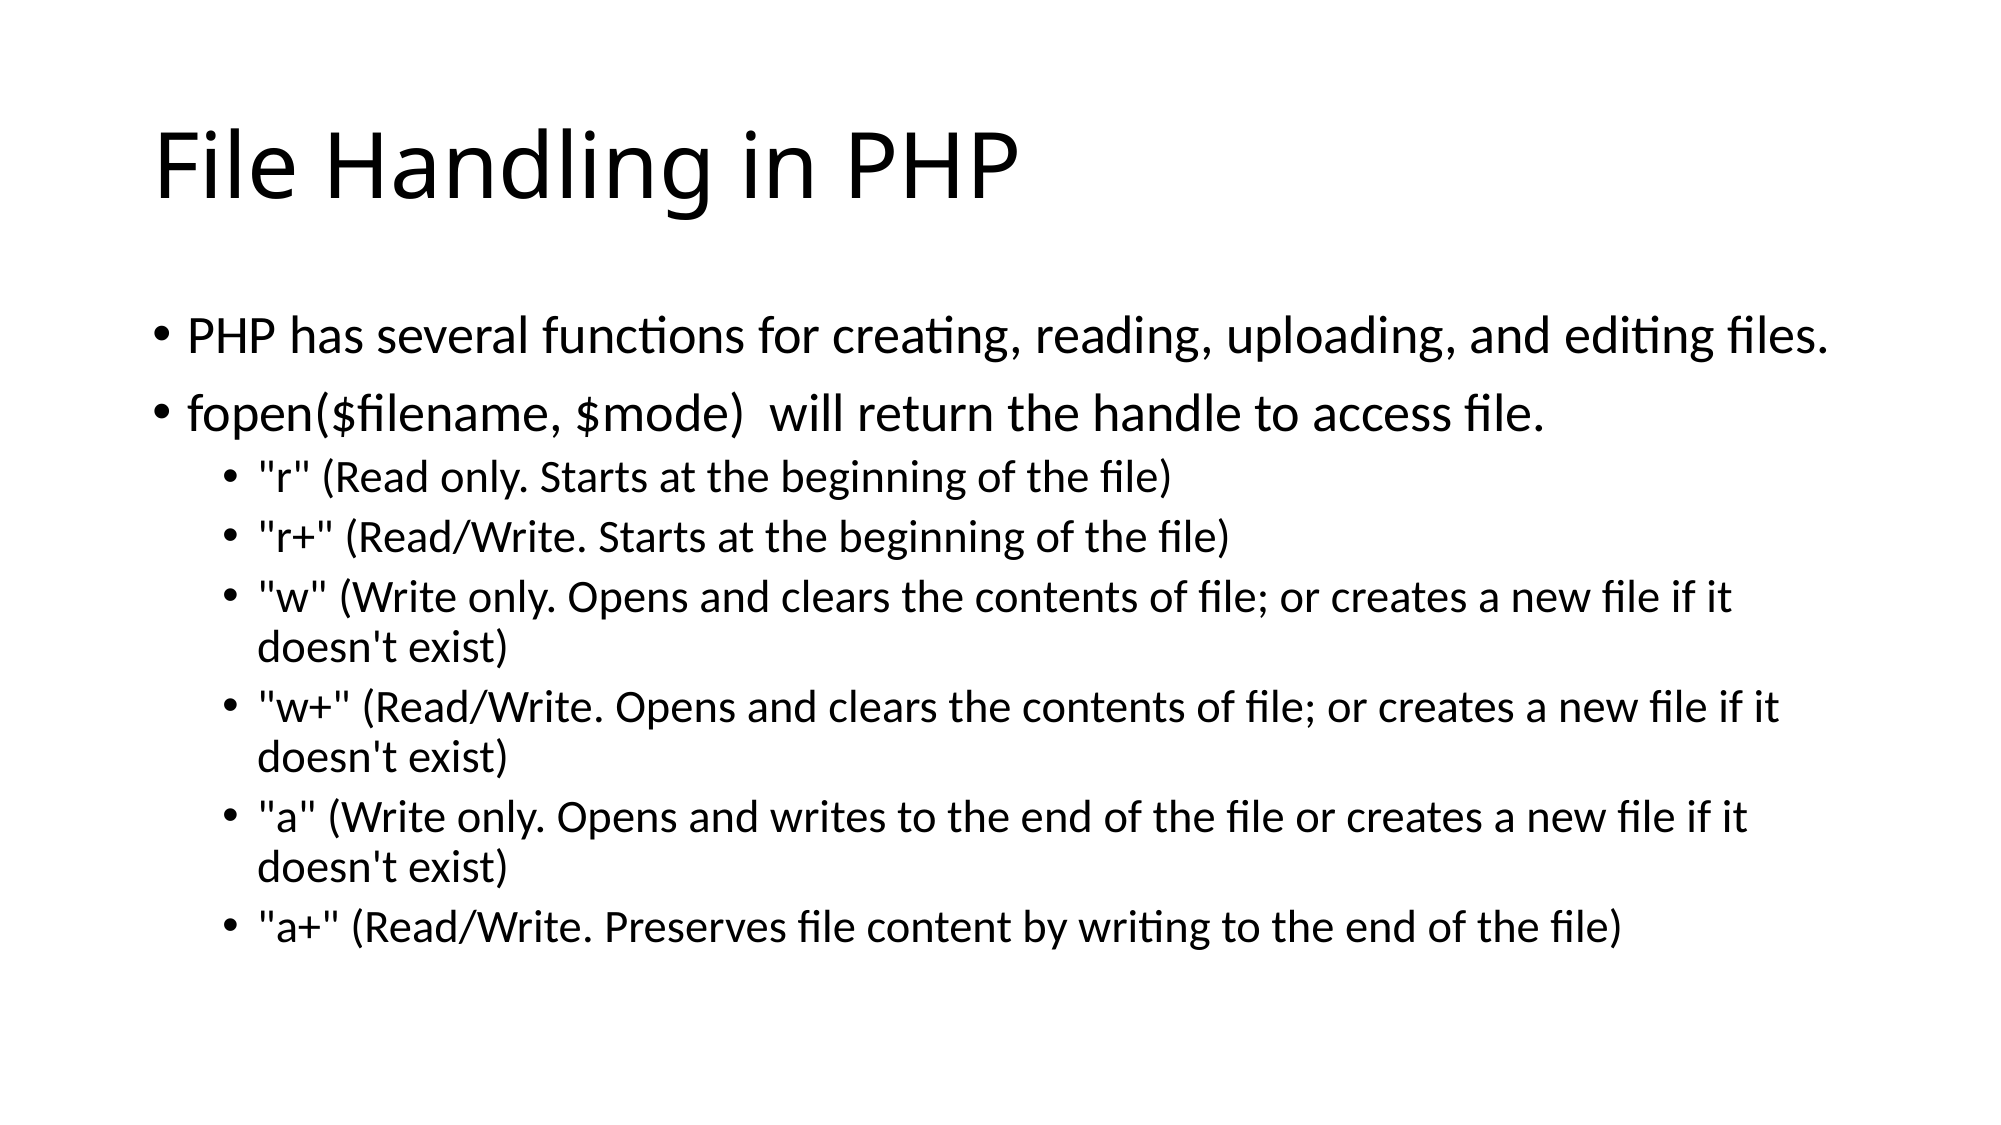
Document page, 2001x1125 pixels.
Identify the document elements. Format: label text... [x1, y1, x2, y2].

list PHP has several functions for creating, reading, uploading, and editing files. fopen($filename, $mode) will return the handle to access file. "r" (Read only. Starts at the beginning of the file) "r+" (Read/Write. Starts at the beginning of the file) "w" (Write only. Opens and clears the contents of file; or creates a new file if it doesn't exist) "w+" (Read/Write. Opens and clears the contents of file; or creates a new file if it doesn't exist) "a" (Write only. Opens and writes to the end of the file or creates a new file if it doesn't exist) "a+" (Read/Write. Preserves file content by writing to the end of the file) [137, 299, 1863, 1014]
title File Handling in PHP [137, 59, 1863, 278]
